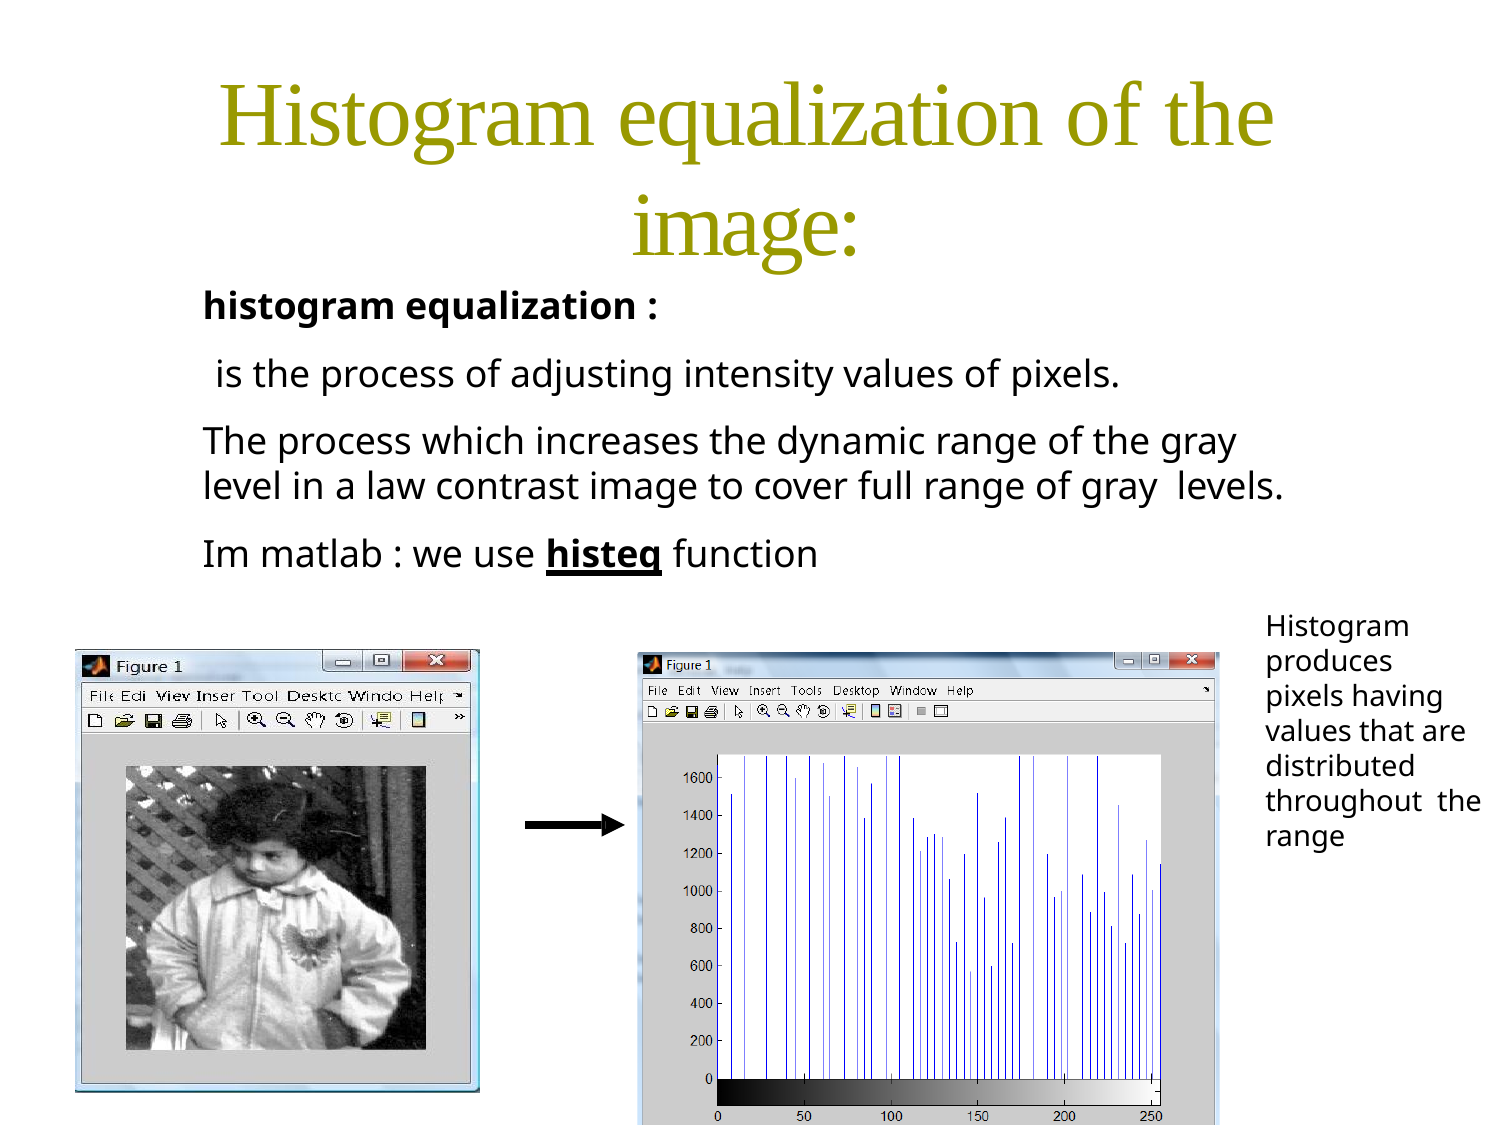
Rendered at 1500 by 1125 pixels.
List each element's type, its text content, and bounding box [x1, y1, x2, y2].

text_box histogram equalization : is the process of adjusting intensity values of pixels. The process which increases the dynamic range of the gray level in a law contrast image to cover full range of gray levels. Im matlab : we use histeq function [200, 257, 1326, 575]
text_box [525, 813, 625, 837]
title Histogram equalization of the image: [88, 51, 1405, 274]
text_box [75, 649, 480, 1093]
text_box Histogram produces pixels having values that are distributed throughout the range [1263, 605, 1488, 853]
text_box [637, 652, 1220, 1125]
